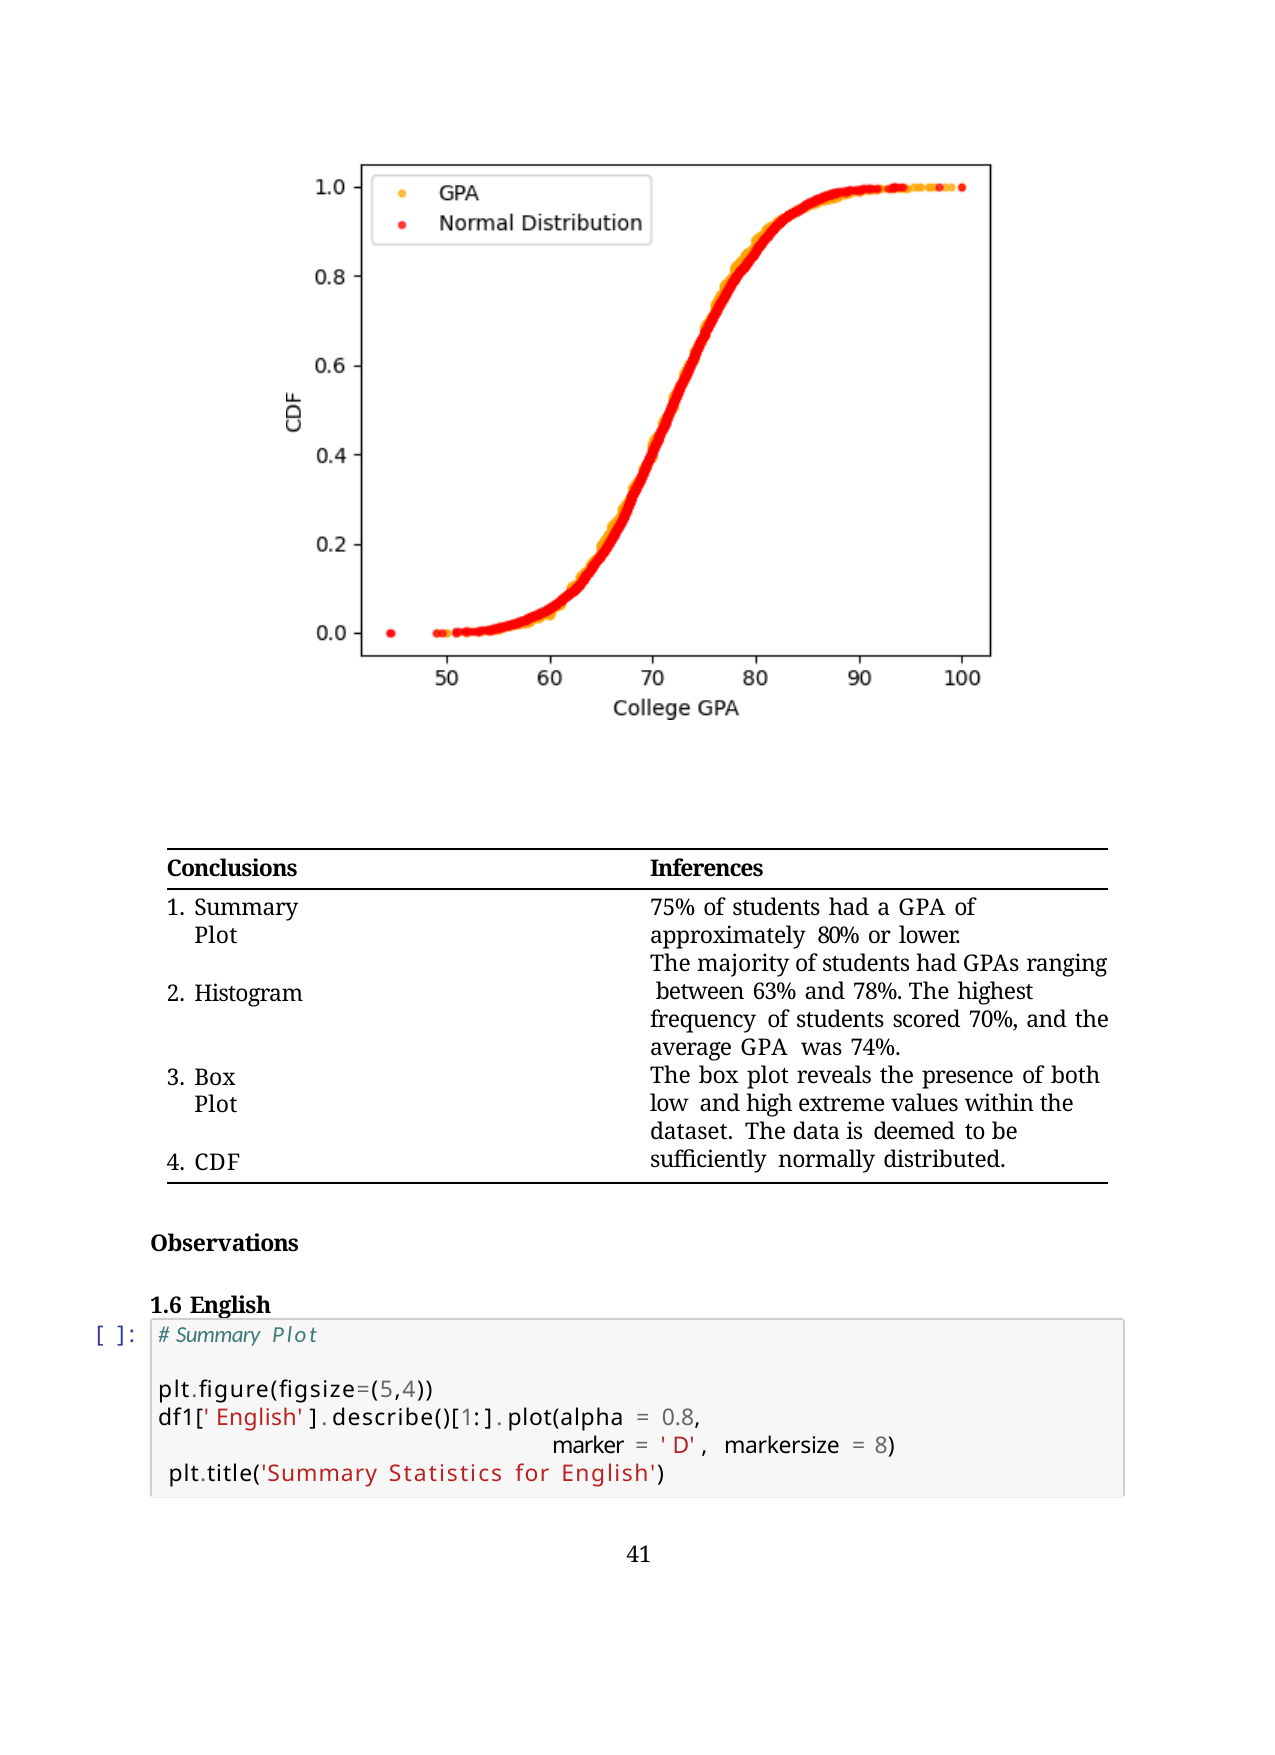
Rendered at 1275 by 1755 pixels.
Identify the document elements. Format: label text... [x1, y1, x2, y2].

text_box Inferences [647, 851, 768, 881]
text_box Summary Plot Histogram [164, 890, 342, 1006]
text_box [ ]: [93, 1317, 146, 1347]
text_box 75% of students had a GPA of approximately 80% or lower. The majority of students had GPAs ranging between 63% and 78%. The highest frequency of students scored 70%, and the average GPA was 74%. The box plot reveals the presence of both low and high extreme values within the dataset. The data is deemed to be sufficiently normally distributed. [647, 890, 1111, 1172]
picture [286, 163, 994, 721]
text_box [149, 1317, 1126, 1498]
text_box Conclusions [164, 851, 305, 881]
slide_number 41 [619, 1534, 656, 1755]
text_box Observations 1.6 English [147, 1226, 300, 1318]
text_box Box Plot CDF [164, 1060, 285, 1176]
